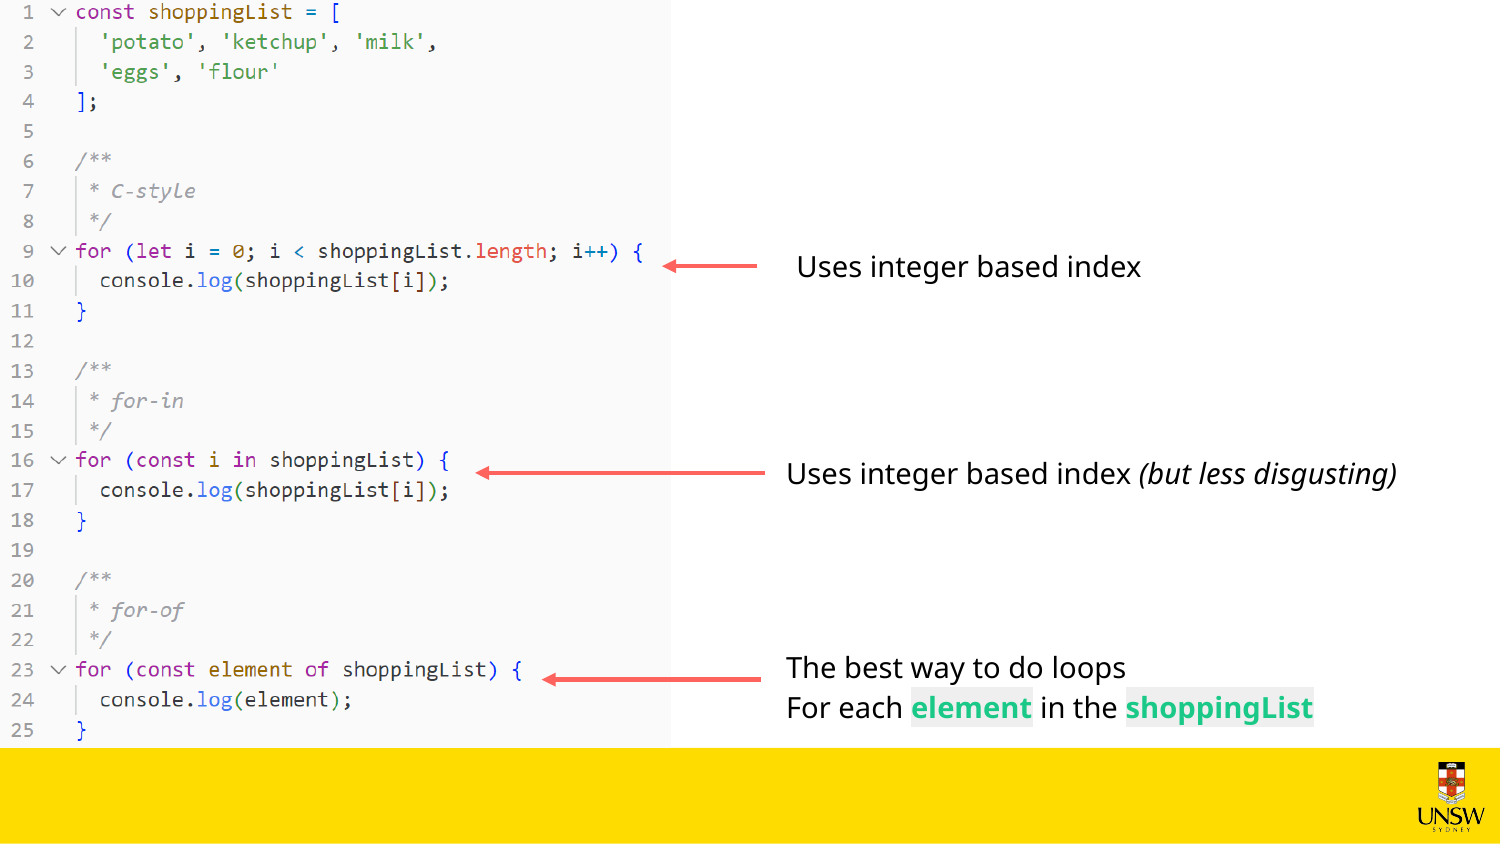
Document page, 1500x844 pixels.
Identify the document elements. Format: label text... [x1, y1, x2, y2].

picture [1418, 762, 1485, 832]
text_box The best way to do loops For each element in the shoppingList [771, 629, 1500, 740]
text_box Uses integer based index [781, 233, 1433, 299]
picture [0, 0, 671, 748]
text_box Uses integer based index (but less disgusting) [771, 440, 1500, 505]
